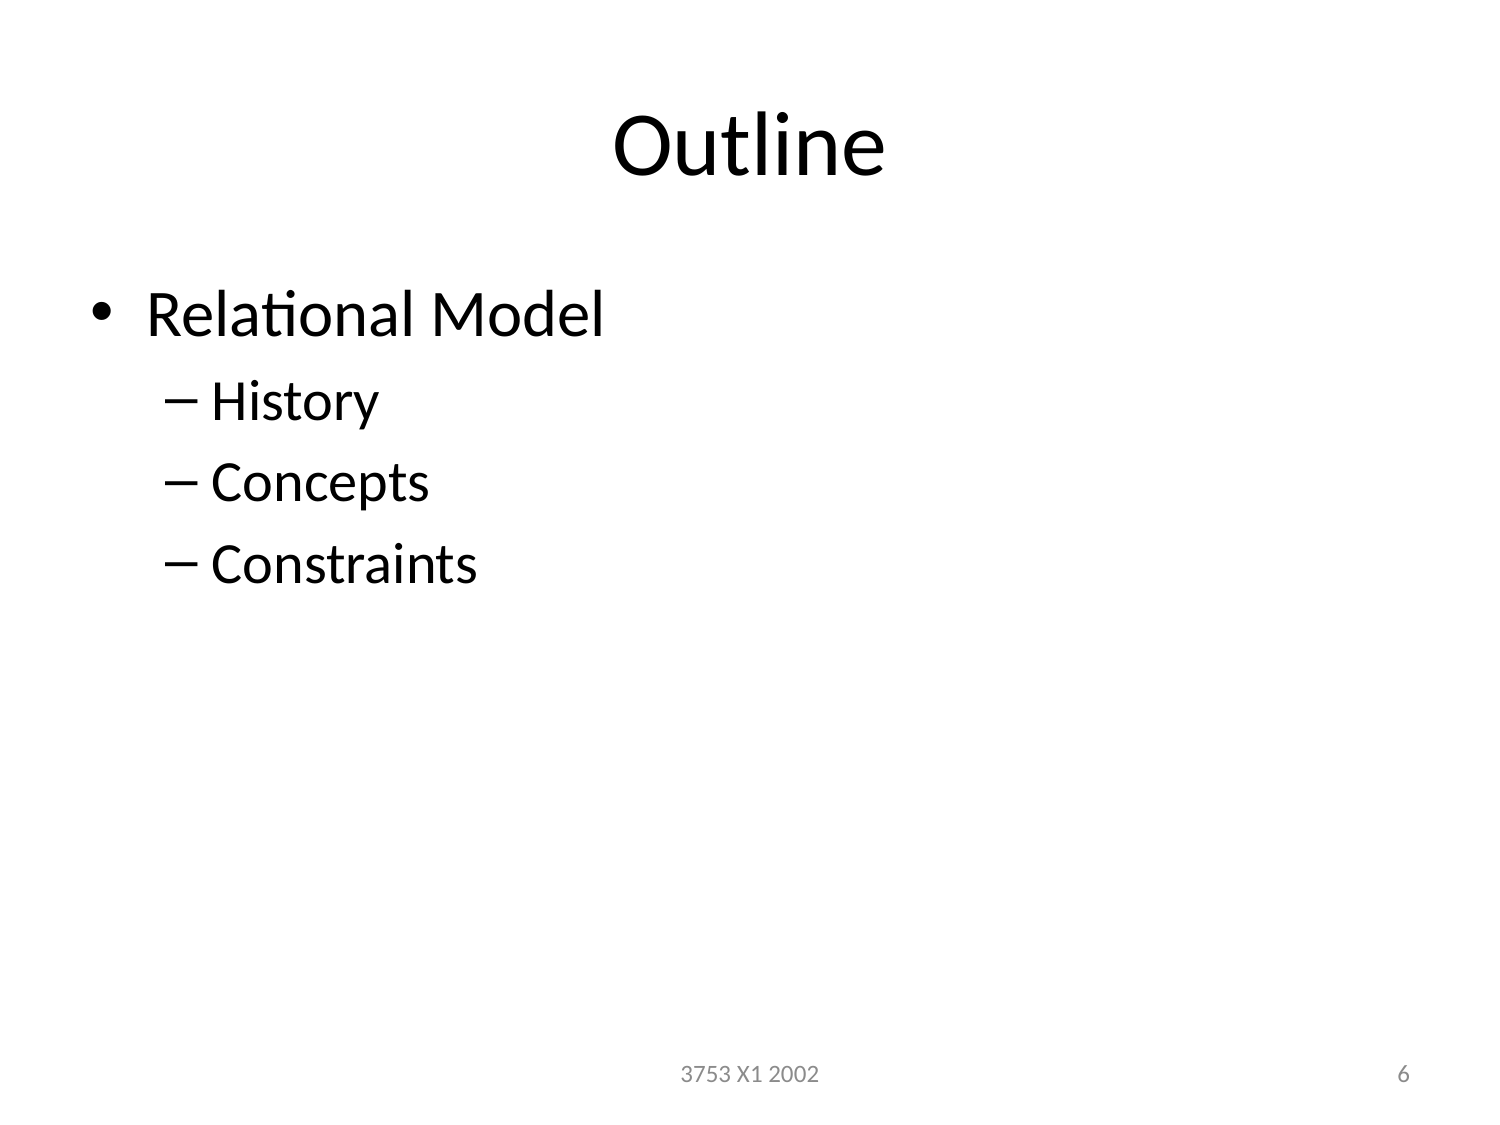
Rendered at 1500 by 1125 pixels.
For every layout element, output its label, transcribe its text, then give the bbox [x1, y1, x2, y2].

title Outline [75, 45, 1425, 233]
list Relational Model History Concepts Constraints [75, 262, 1425, 1005]
footer 3753 X1 2002 [512, 1042, 988, 1103]
slide_number 6 [1074, 1042, 1425, 1103]
